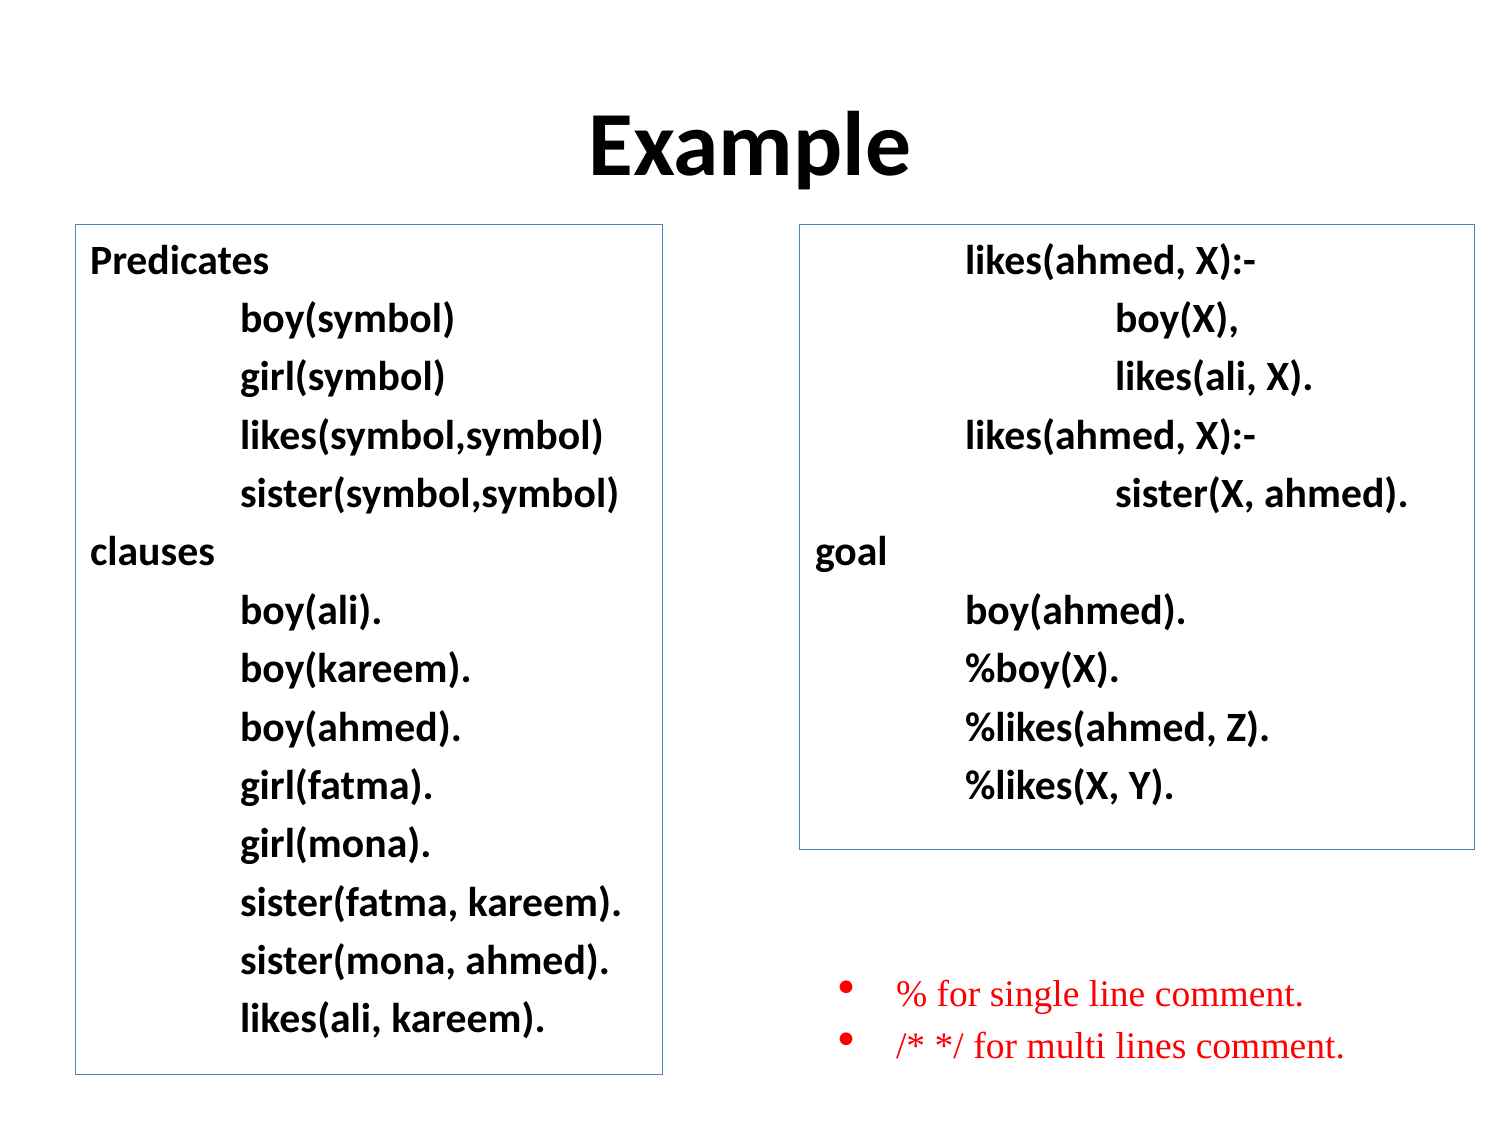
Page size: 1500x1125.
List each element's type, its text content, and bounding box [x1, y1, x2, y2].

text_box likes(ahmed, X):- boy(X), likes(ali, X). likes(ahmed, X):- sister(X, ahmed). goal boy(ahmed). %boy(X). %likes(ahmed, Z). %likes(X, Y). [799, 224, 1475, 850]
text_box % for single line comment. /* */ for multi lines comment. [825, 955, 1475, 1074]
title Example [75, 45, 1425, 233]
list Predicates boy(symbol) girl(symbol) likes(symbol,symbol) sister(symbol,symbol) clauses boy(ali). boy(kareem). boy(ahmed). girl(fatma). girl(mona). sister(fatma, kareem). sister(mona, ahmed). likes(ali, kareem). [75, 224, 663, 1075]
